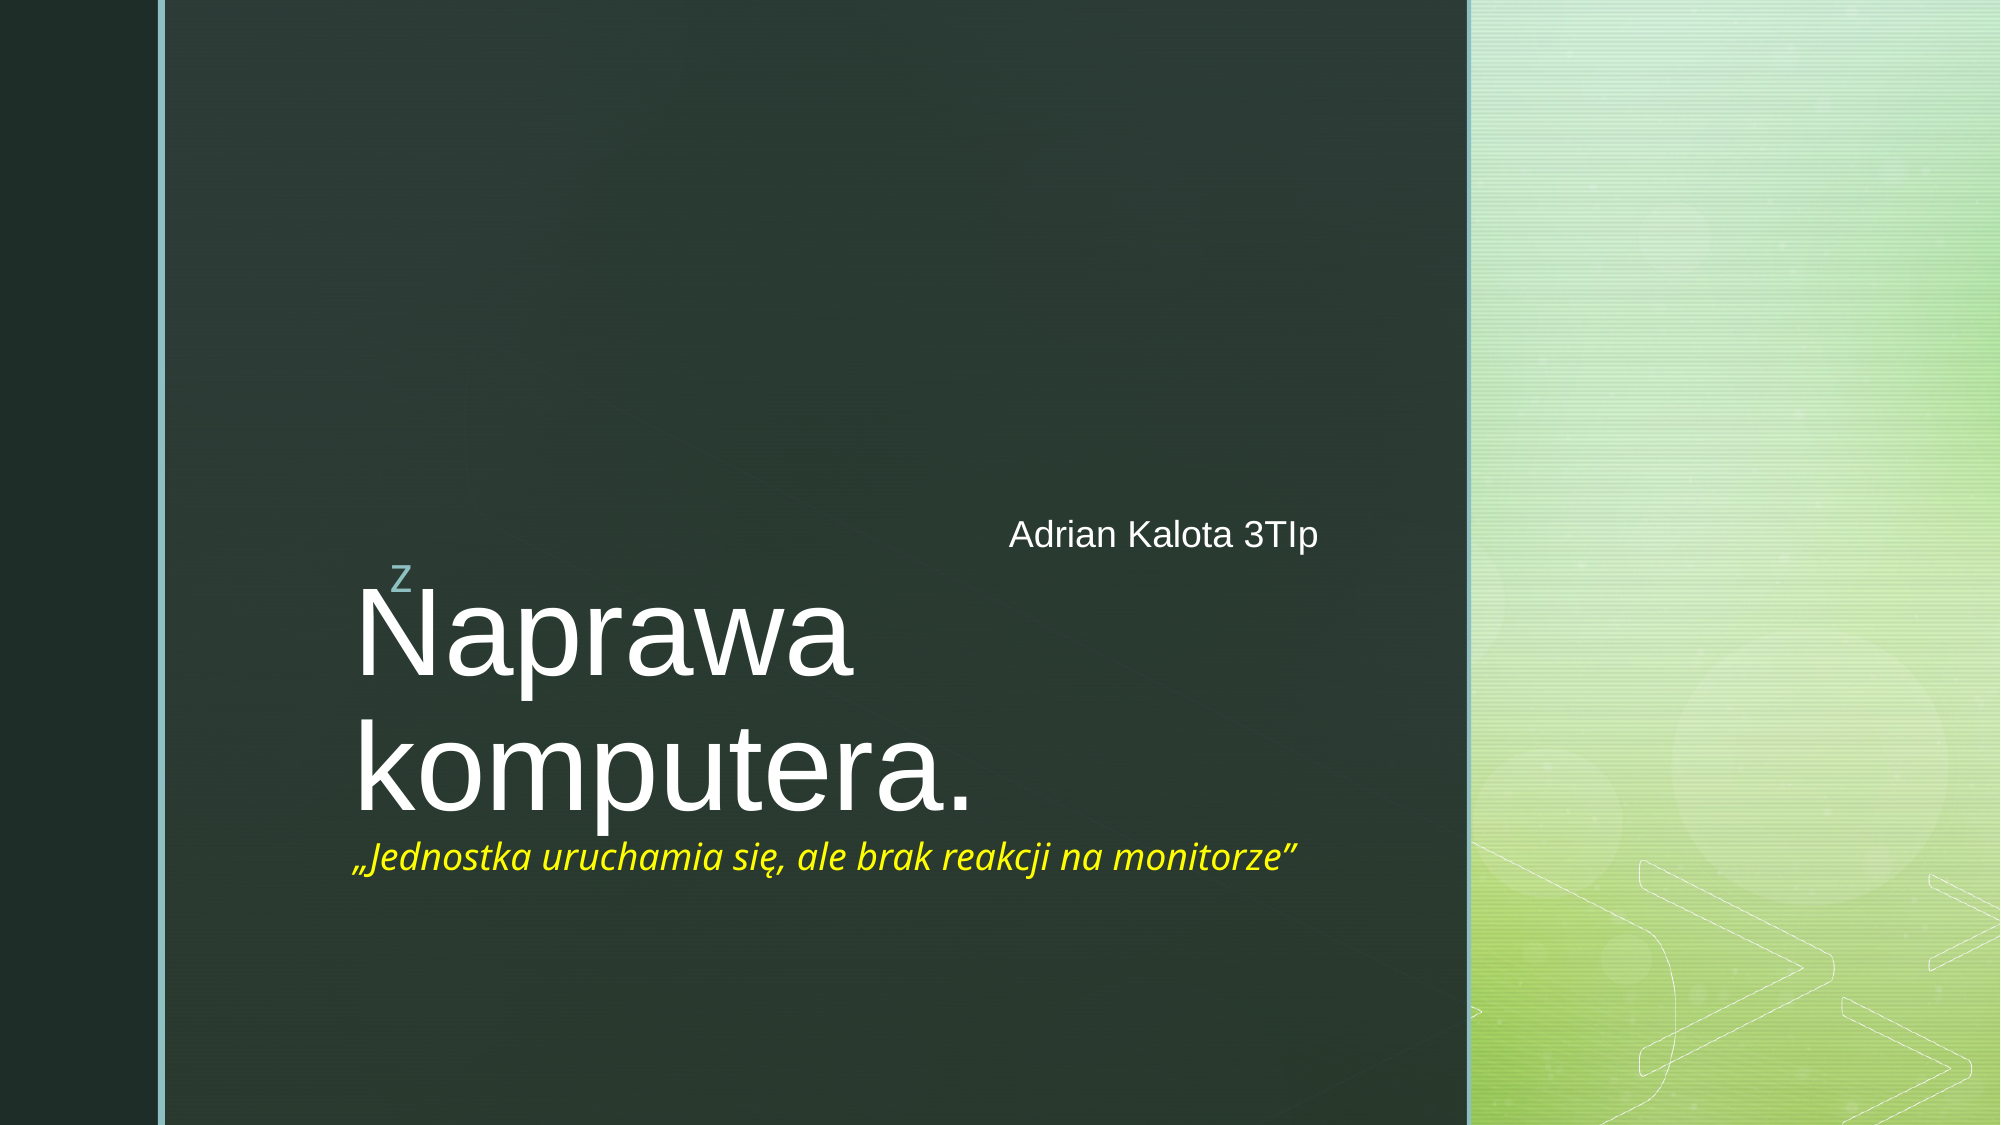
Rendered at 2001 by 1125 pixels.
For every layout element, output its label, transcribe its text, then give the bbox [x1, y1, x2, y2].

subtitle Adrian Kalota 3TIp [454, 372, 1334, 563]
picture [1472, 0, 2001, 1125]
title Naprawa komputera. „Jednostka uruchamia się, ale brak reakcji na monitorze” [338, 560, 1468, 970]
